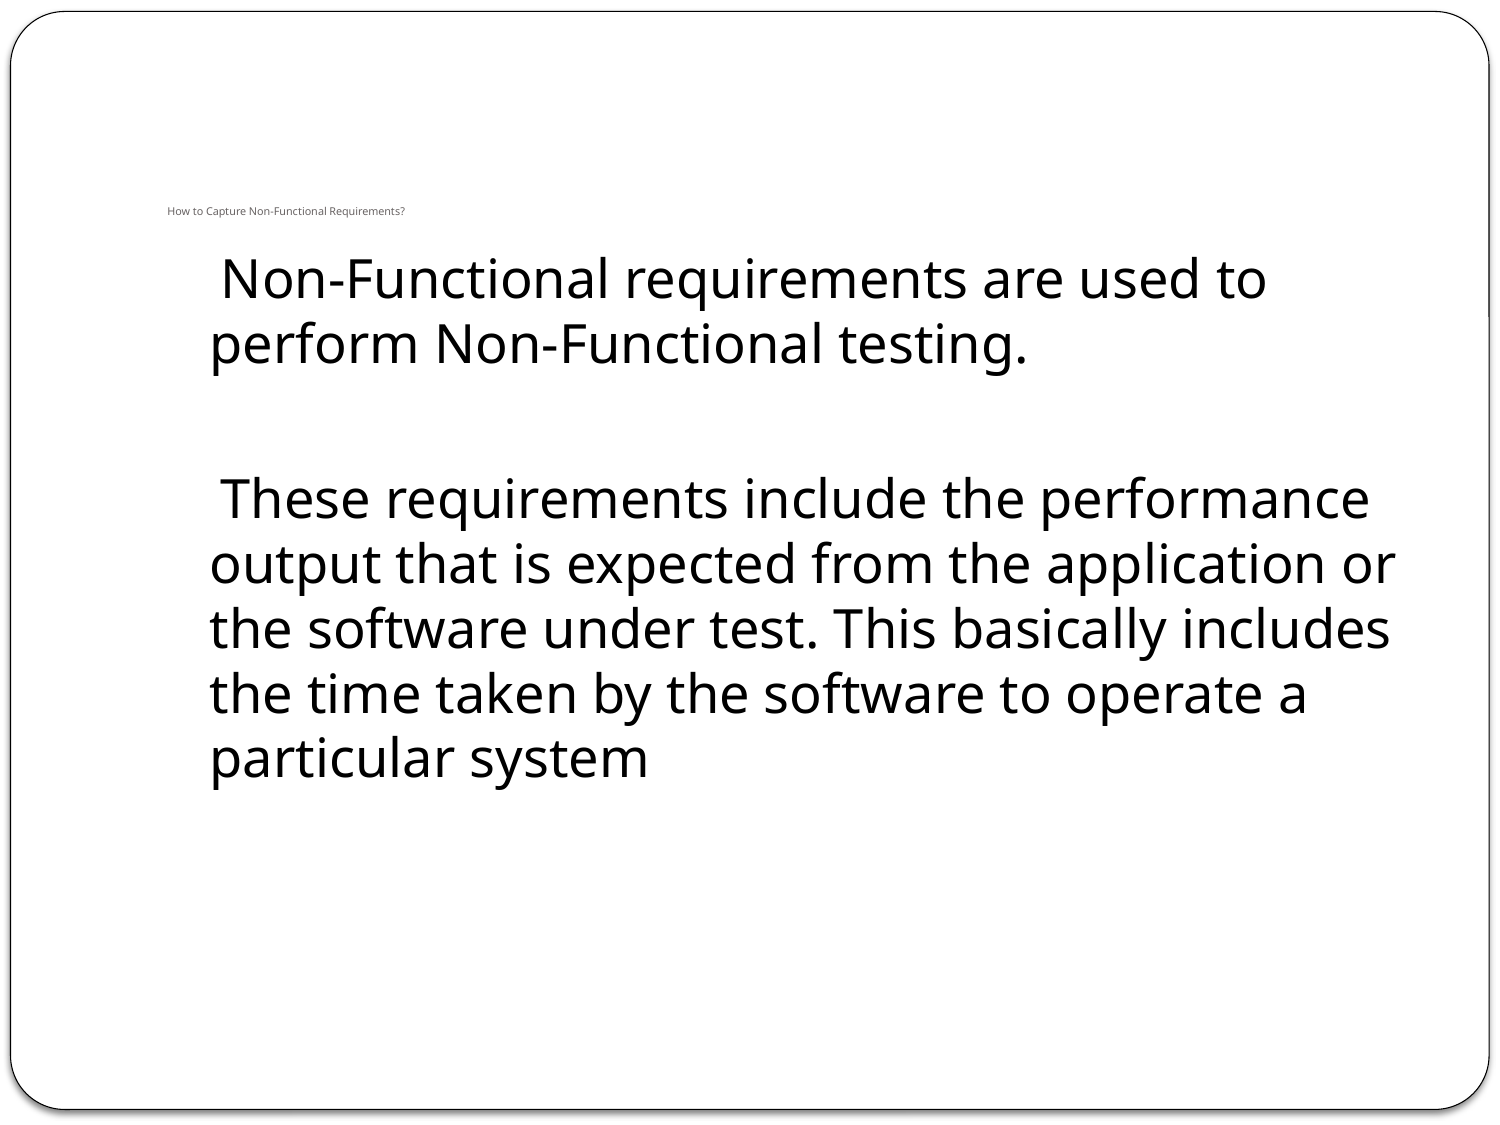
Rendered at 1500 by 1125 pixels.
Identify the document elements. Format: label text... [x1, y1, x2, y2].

list Non-Functional requirements are used to perform Non-Functional testing. These requirements include the performance output that is expected from the application or the software under test. This basically includes the time taken by the software to operate a particular system [150, 237, 1425, 988]
title How to Capture Non-Functional Requirements? [150, 45, 1425, 233]
